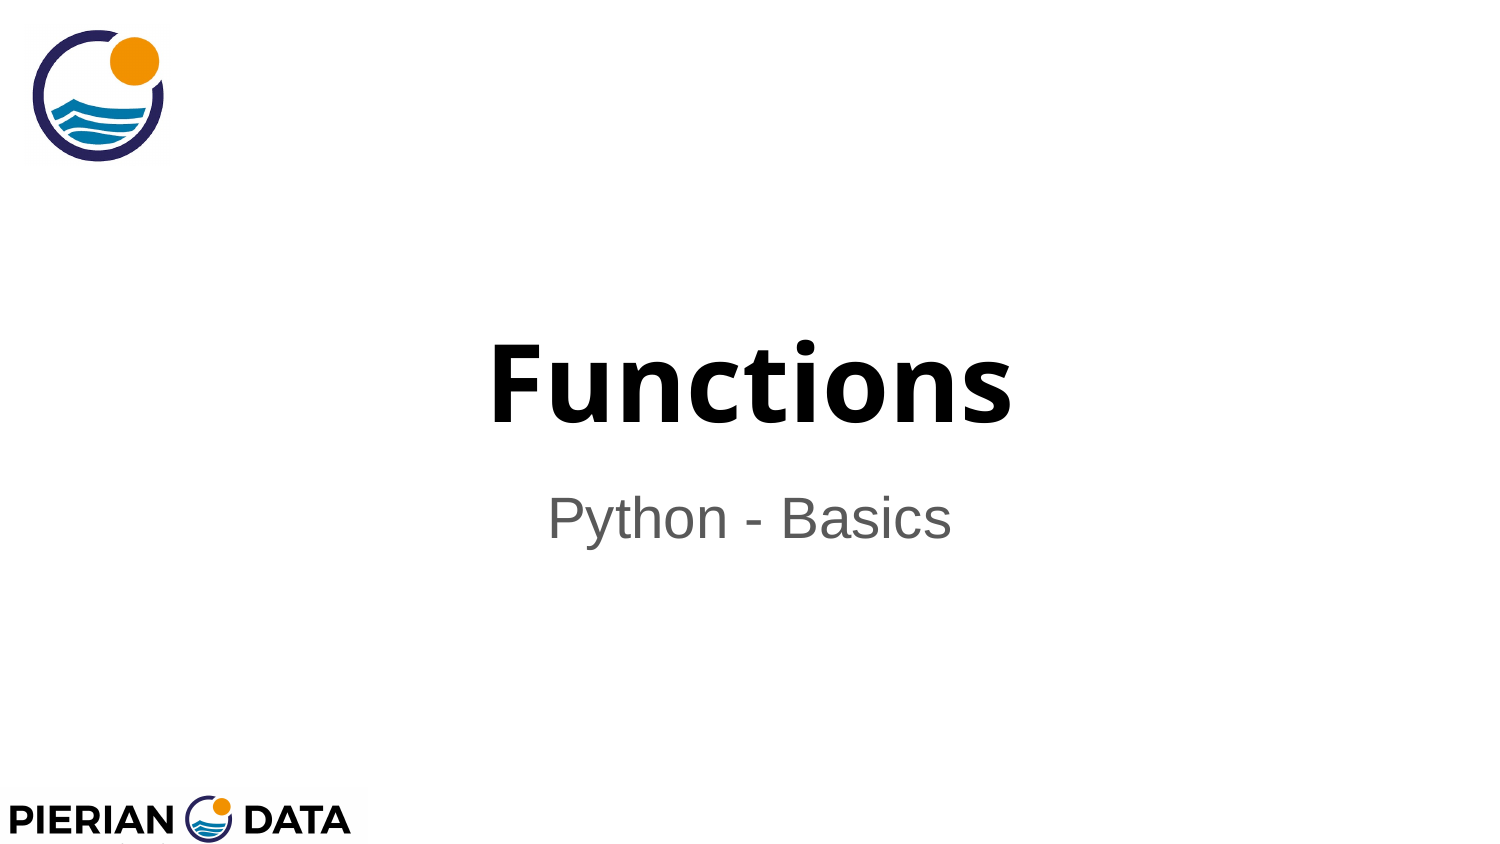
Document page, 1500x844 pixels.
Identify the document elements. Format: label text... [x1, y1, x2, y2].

picture [24, 24, 172, 167]
picture [0, 787, 368, 844]
subtitle Python - Basics [51, 464, 1449, 595]
title Functions [51, 122, 1449, 459]
